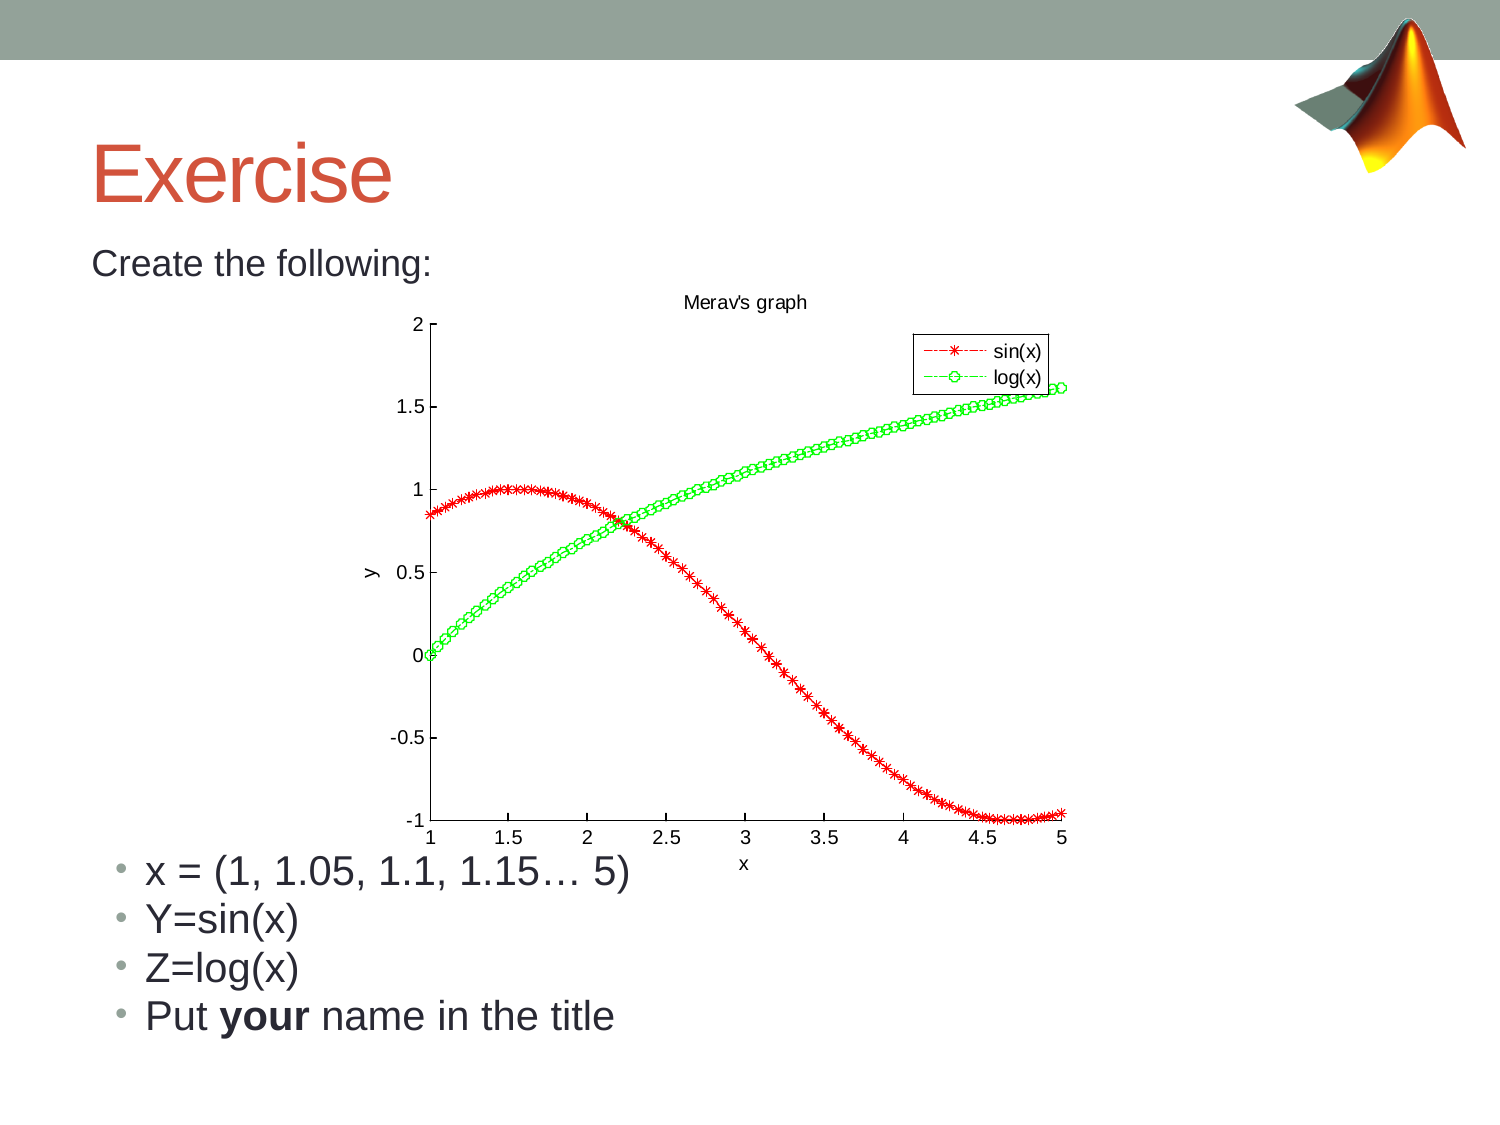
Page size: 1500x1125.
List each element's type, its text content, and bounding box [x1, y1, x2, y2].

list x = (1, 1.05, 1.1, 1.15… 5) Y=sin(x) Z=log(x) Put your name in the title [100, 846, 1376, 1102]
picture [324, 278, 1140, 888]
title Exercise [75, 87, 1425, 250]
text_box Create the following: [76, 231, 928, 292]
picture [1262, 0, 1498, 177]
